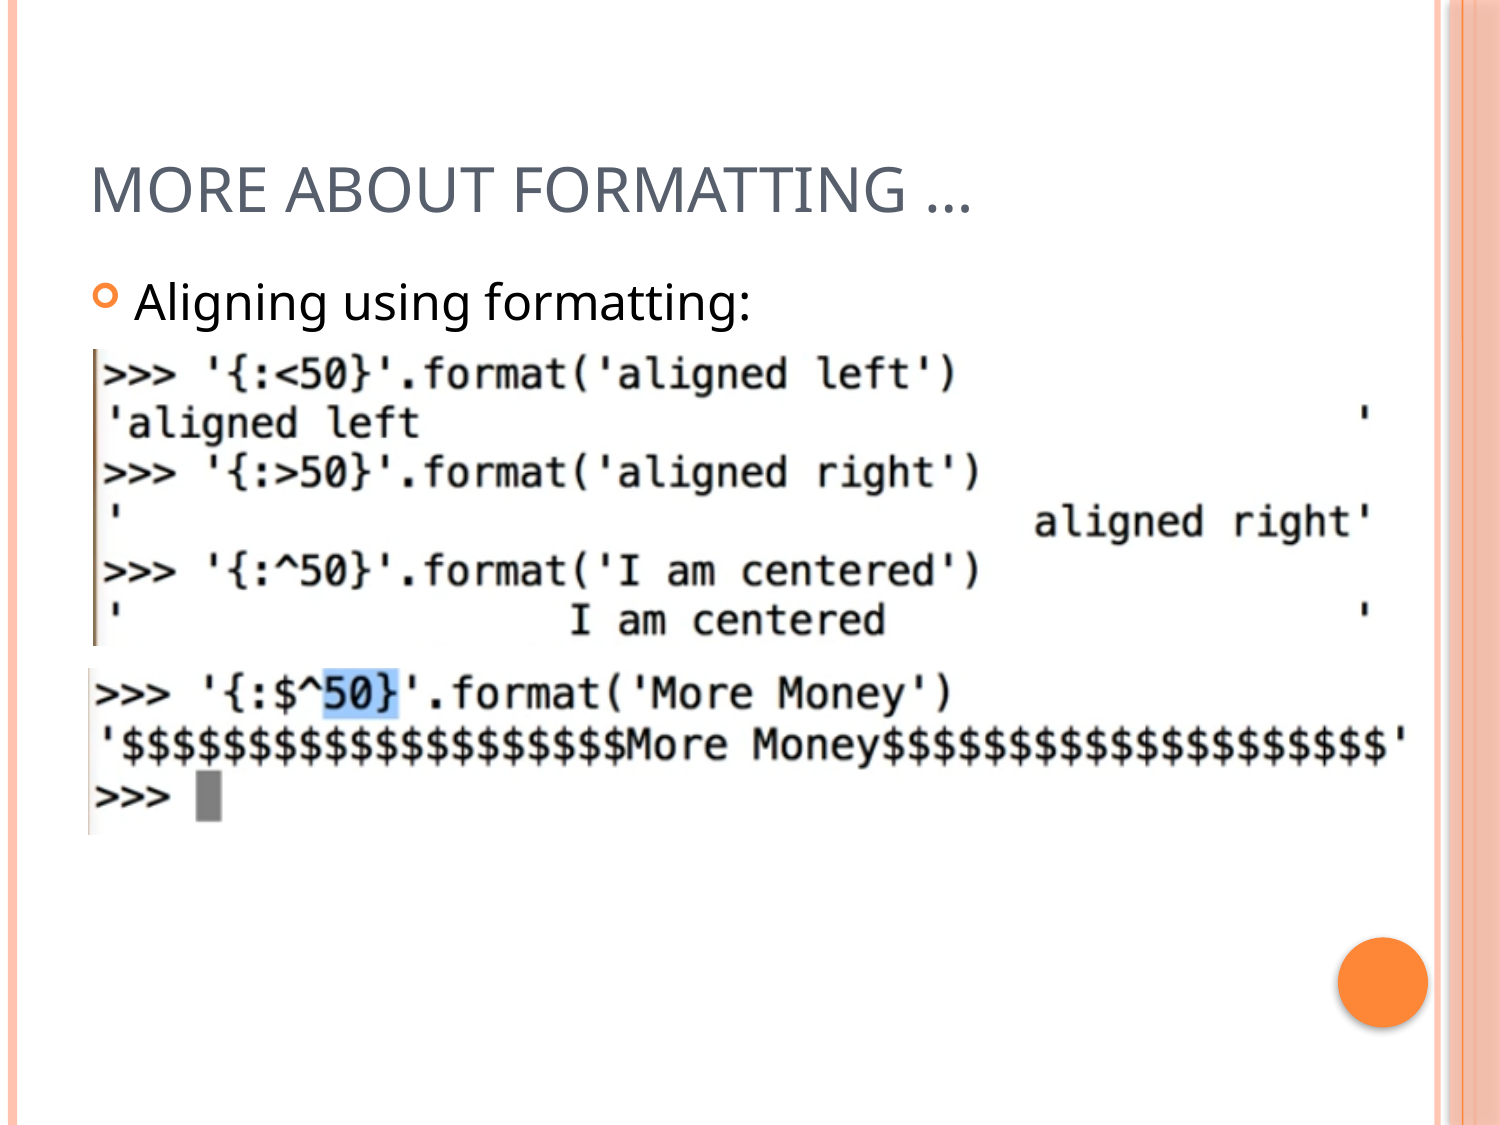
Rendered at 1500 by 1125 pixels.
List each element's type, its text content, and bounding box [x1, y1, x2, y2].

title More about formatting … [75, 45, 1300, 233]
list Aligning using formatting: [75, 262, 1300, 1062]
picture [92, 349, 1402, 646]
picture [87, 668, 1423, 835]
